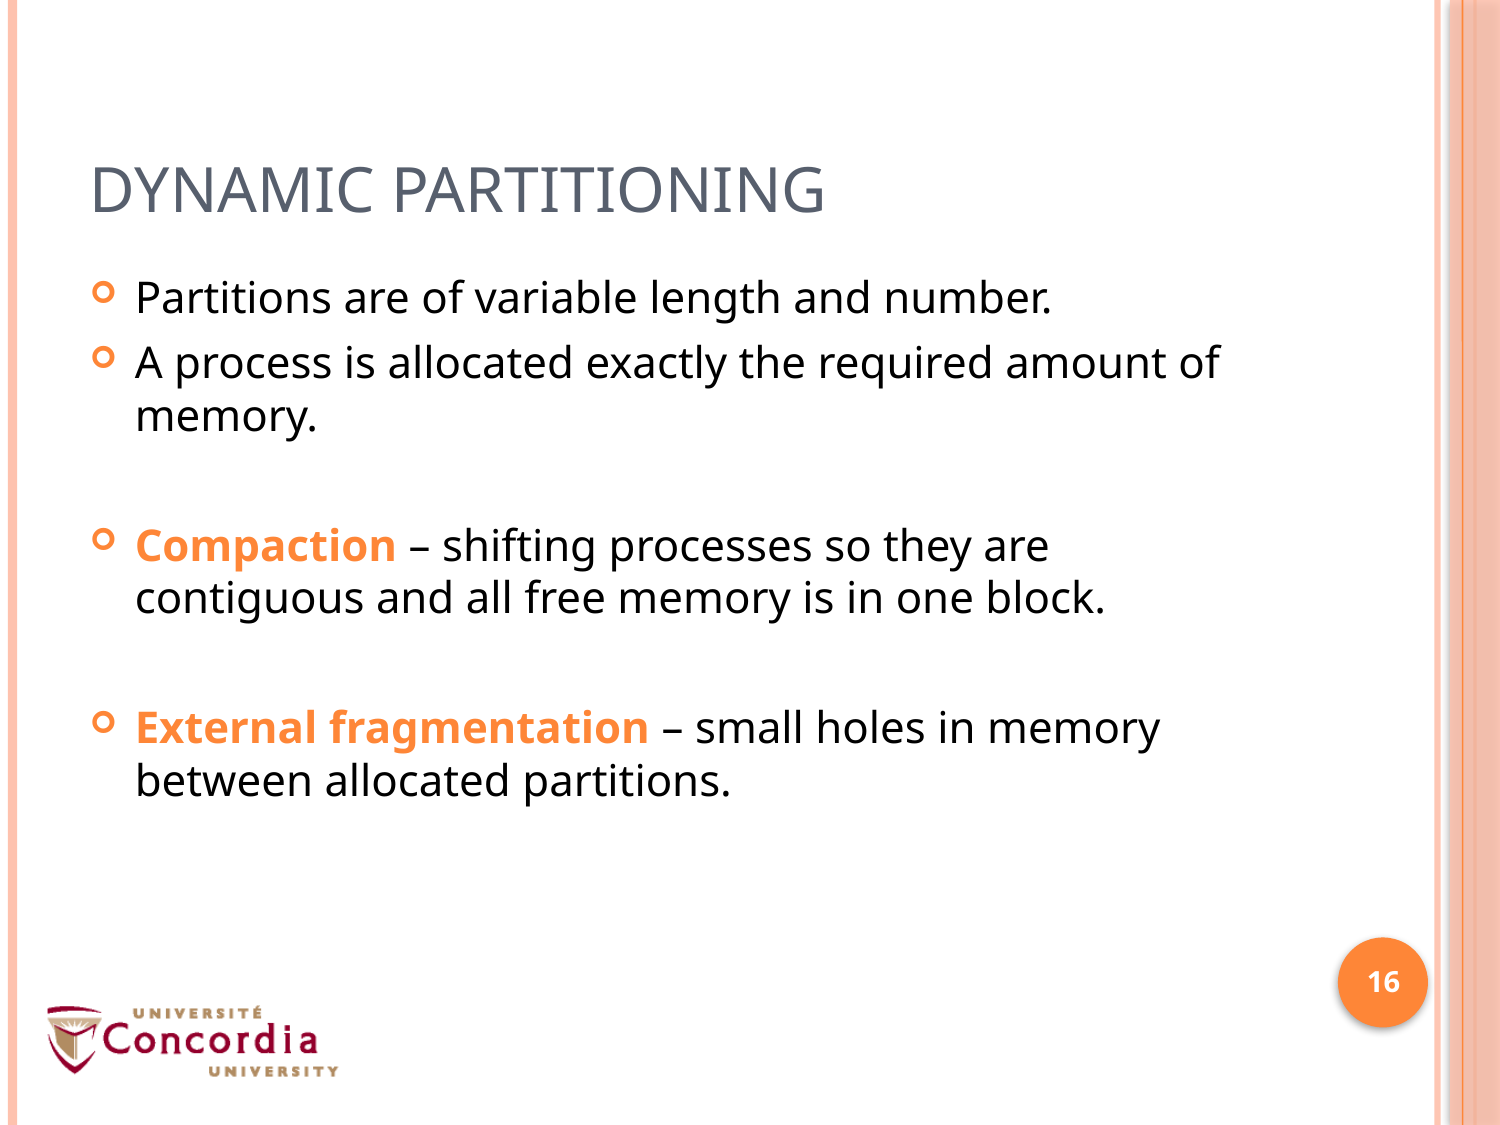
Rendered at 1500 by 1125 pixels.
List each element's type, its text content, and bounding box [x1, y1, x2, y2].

picture [41, 975, 343, 1118]
list Partitions are of variable length and number. A process is allocated exactly the required amount of memory. Compaction – shifting processes so they are contiguous and all free memory is in one block. External fragmentation – small holes in memory between allocated partitions. [75, 262, 1300, 1062]
title Dynamic Partitioning [75, 45, 1300, 233]
slide_number 16 [1333, 940, 1434, 1027]
